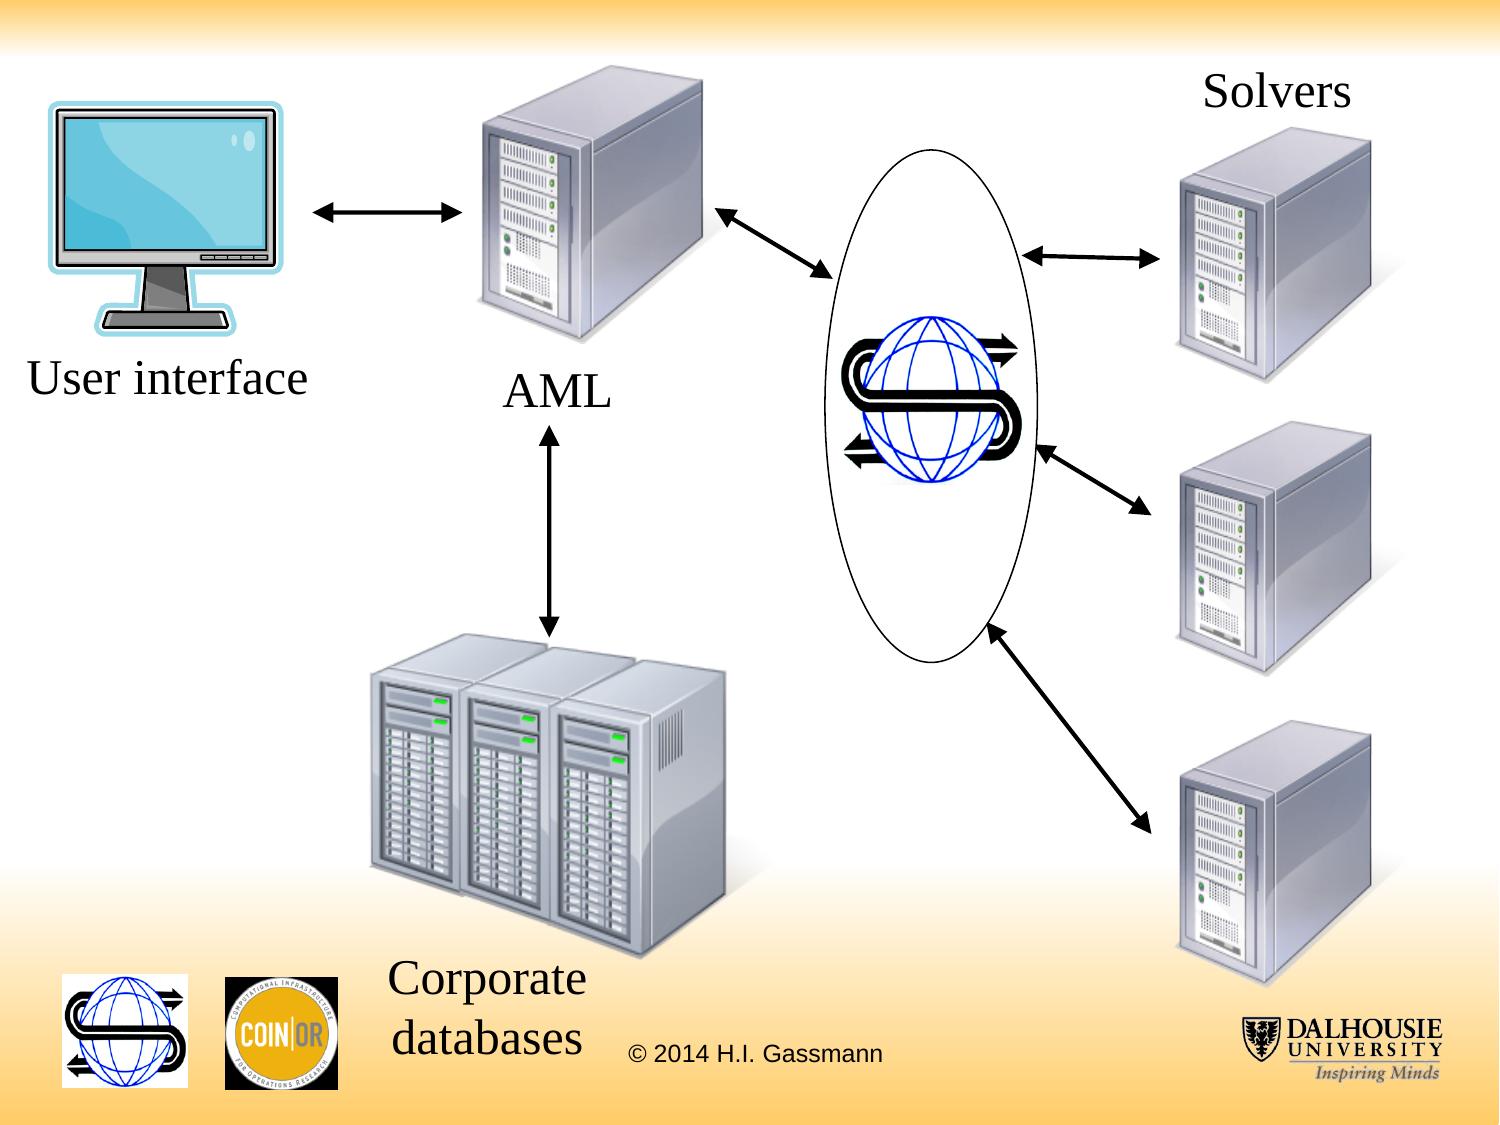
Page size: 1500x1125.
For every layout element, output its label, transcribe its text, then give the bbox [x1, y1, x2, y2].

text_box [340, 202, 457, 223]
text_box [1049, 248, 1157, 269]
picture [837, 312, 1026, 485]
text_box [0, 99, 336, 413]
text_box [337, 624, 797, 1073]
text_box Solvers [1187, 49, 1413, 125]
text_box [817, 149, 1044, 663]
text_box [1049, 445, 1152, 516]
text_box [1162, 124, 1407, 988]
picture [225, 977, 338, 1090]
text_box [462, 62, 745, 426]
text_box [538, 433, 560, 623]
picture [1237, 1012, 1448, 1088]
picture [62, 974, 188, 1088]
text_box [1024, 671, 1152, 835]
